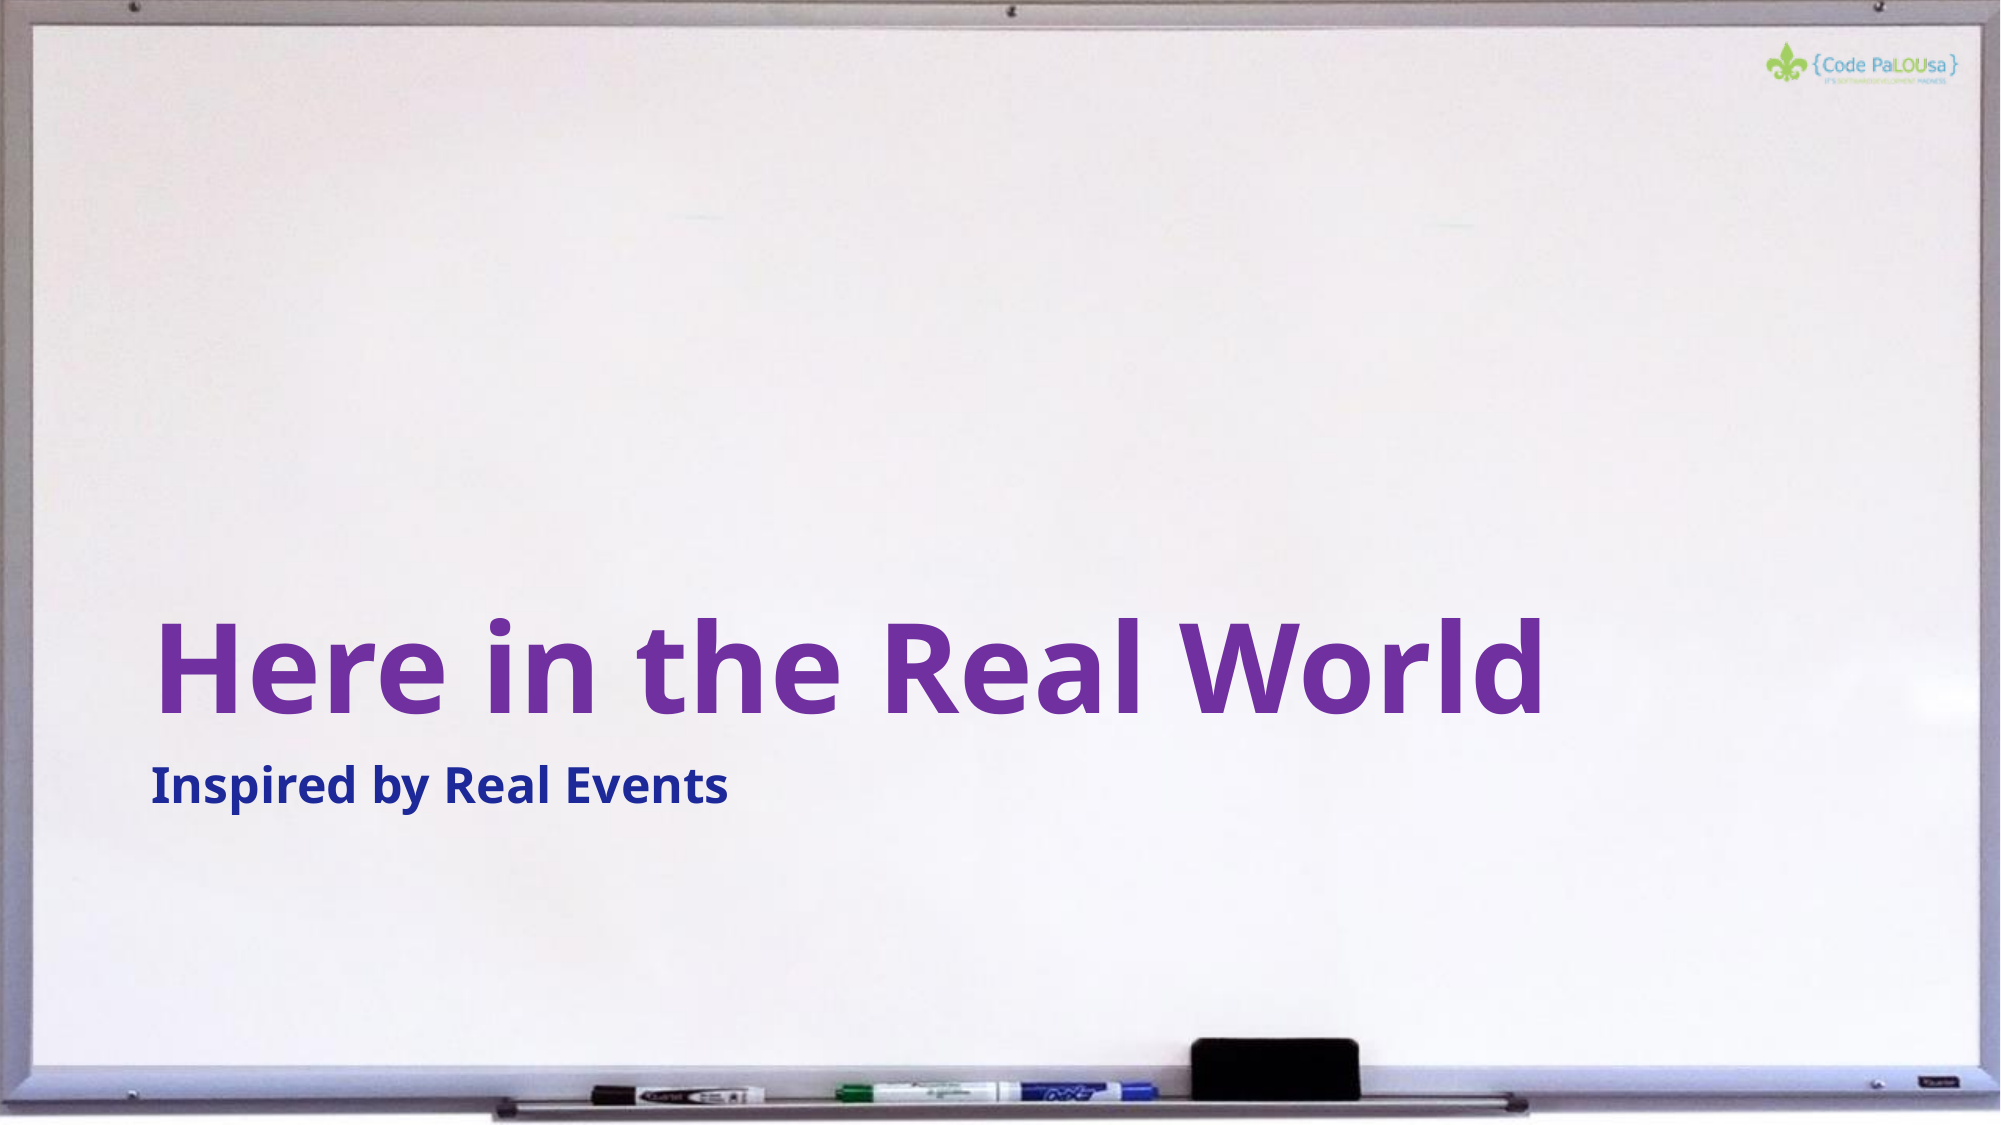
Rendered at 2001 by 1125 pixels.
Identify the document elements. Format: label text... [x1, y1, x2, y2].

picture [0, 0, 2001, 1125]
list Inspired by Real Events [136, 752, 1862, 999]
title Here in the Real World [136, 280, 1862, 749]
